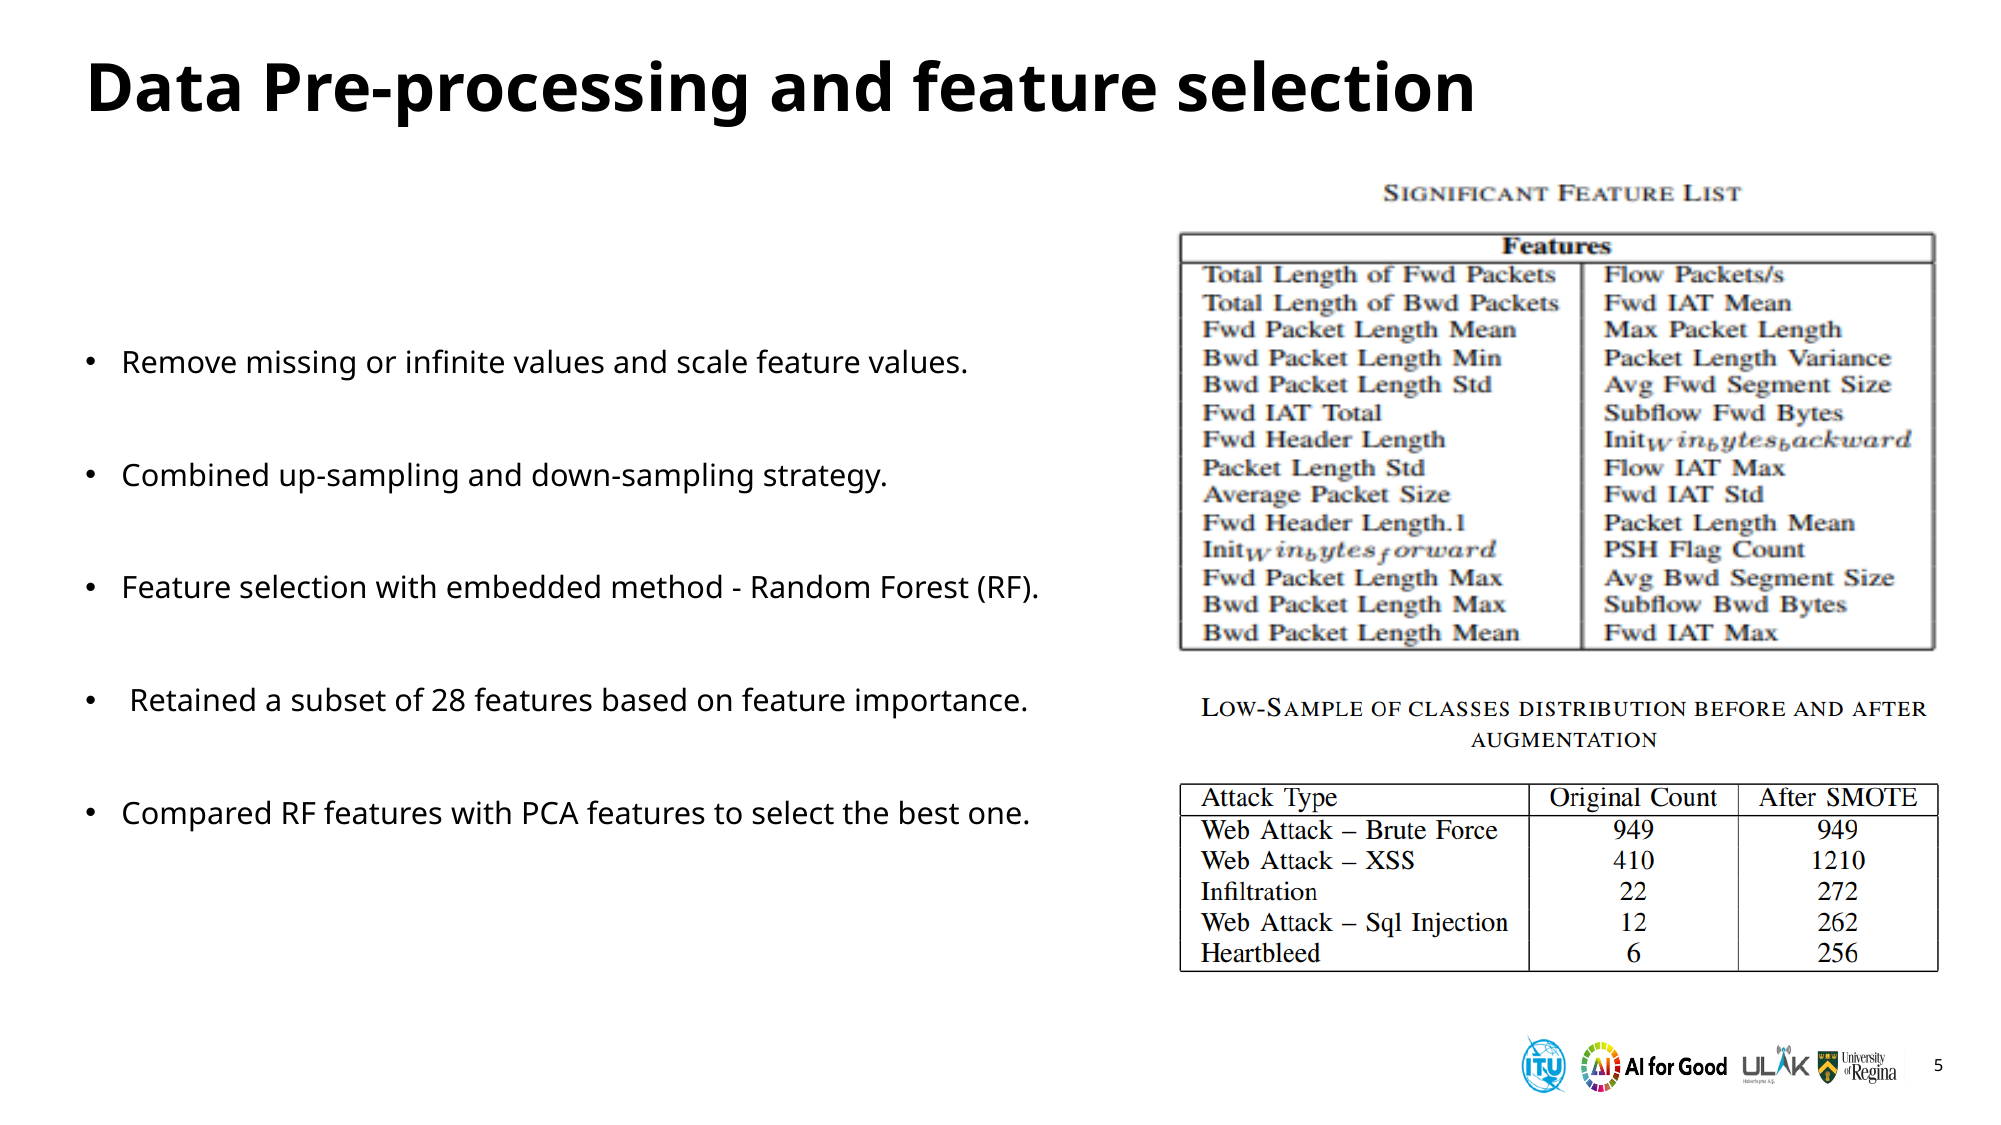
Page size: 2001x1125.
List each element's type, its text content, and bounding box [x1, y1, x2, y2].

title Data Pre-processing and feature selection [70, 0, 1533, 198]
text_box Remove missing or infinite values and scale feature values. Combined up-sampling and down-sampling strategy. Feature selection with embedded method - Random Forest (RF). Retained a subset of 28 features based on feature importance. Compared RF features with PCA features to select the best one. [70, 275, 1089, 908]
picture [1515, 1028, 1572, 1098]
picture [1149, 177, 1975, 992]
slide_number 5 [1841, 1036, 1959, 1097]
picture [1577, 1012, 1841, 1110]
